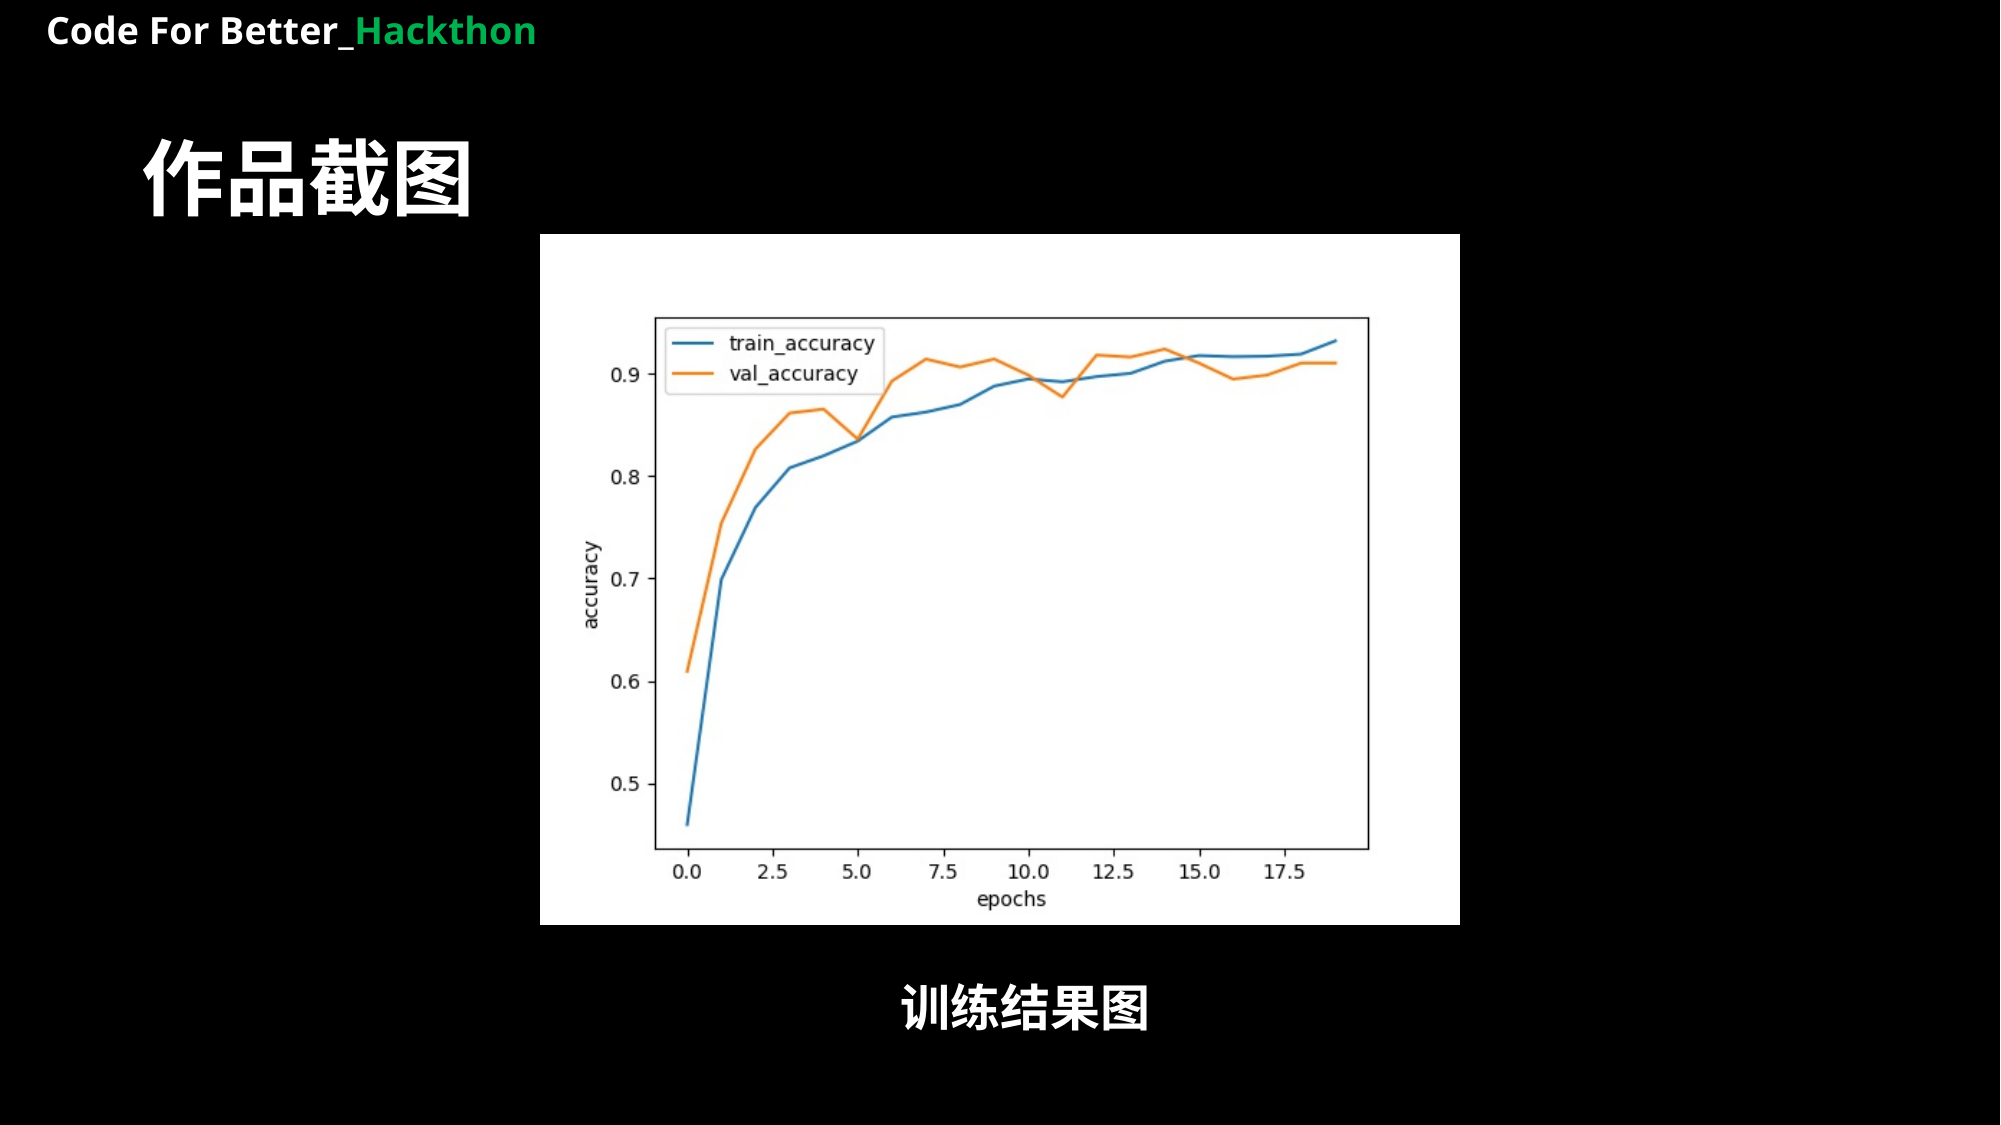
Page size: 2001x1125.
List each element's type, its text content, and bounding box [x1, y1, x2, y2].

text_box Code For Better_Hackthon [0, 0, 584, 60]
text_box 作品截图 [101, 118, 516, 234]
picture [539, 234, 1460, 925]
text_box 训练结果图 [818, 968, 1232, 1044]
